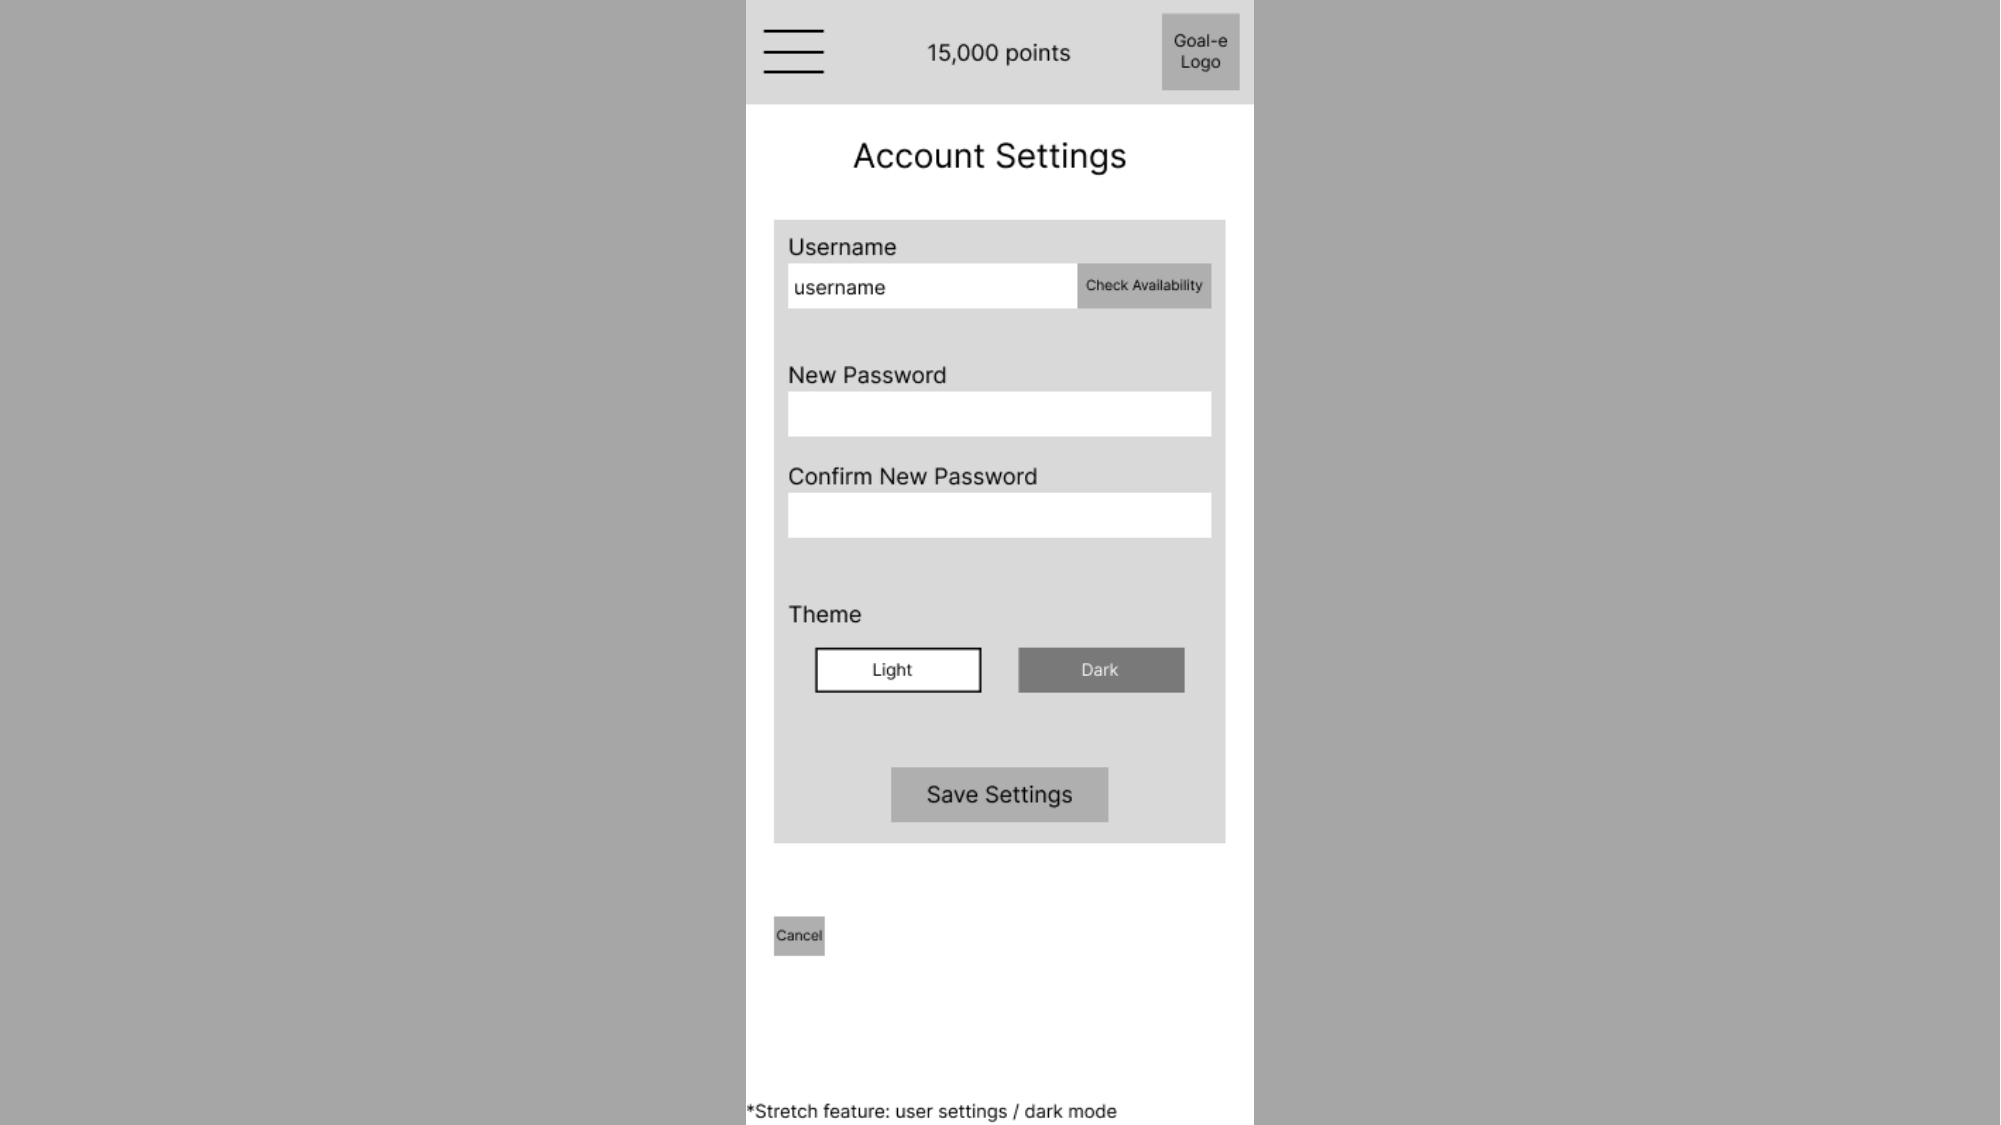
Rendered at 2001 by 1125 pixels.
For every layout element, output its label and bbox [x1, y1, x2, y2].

picture [746, 0, 1254, 1125]
